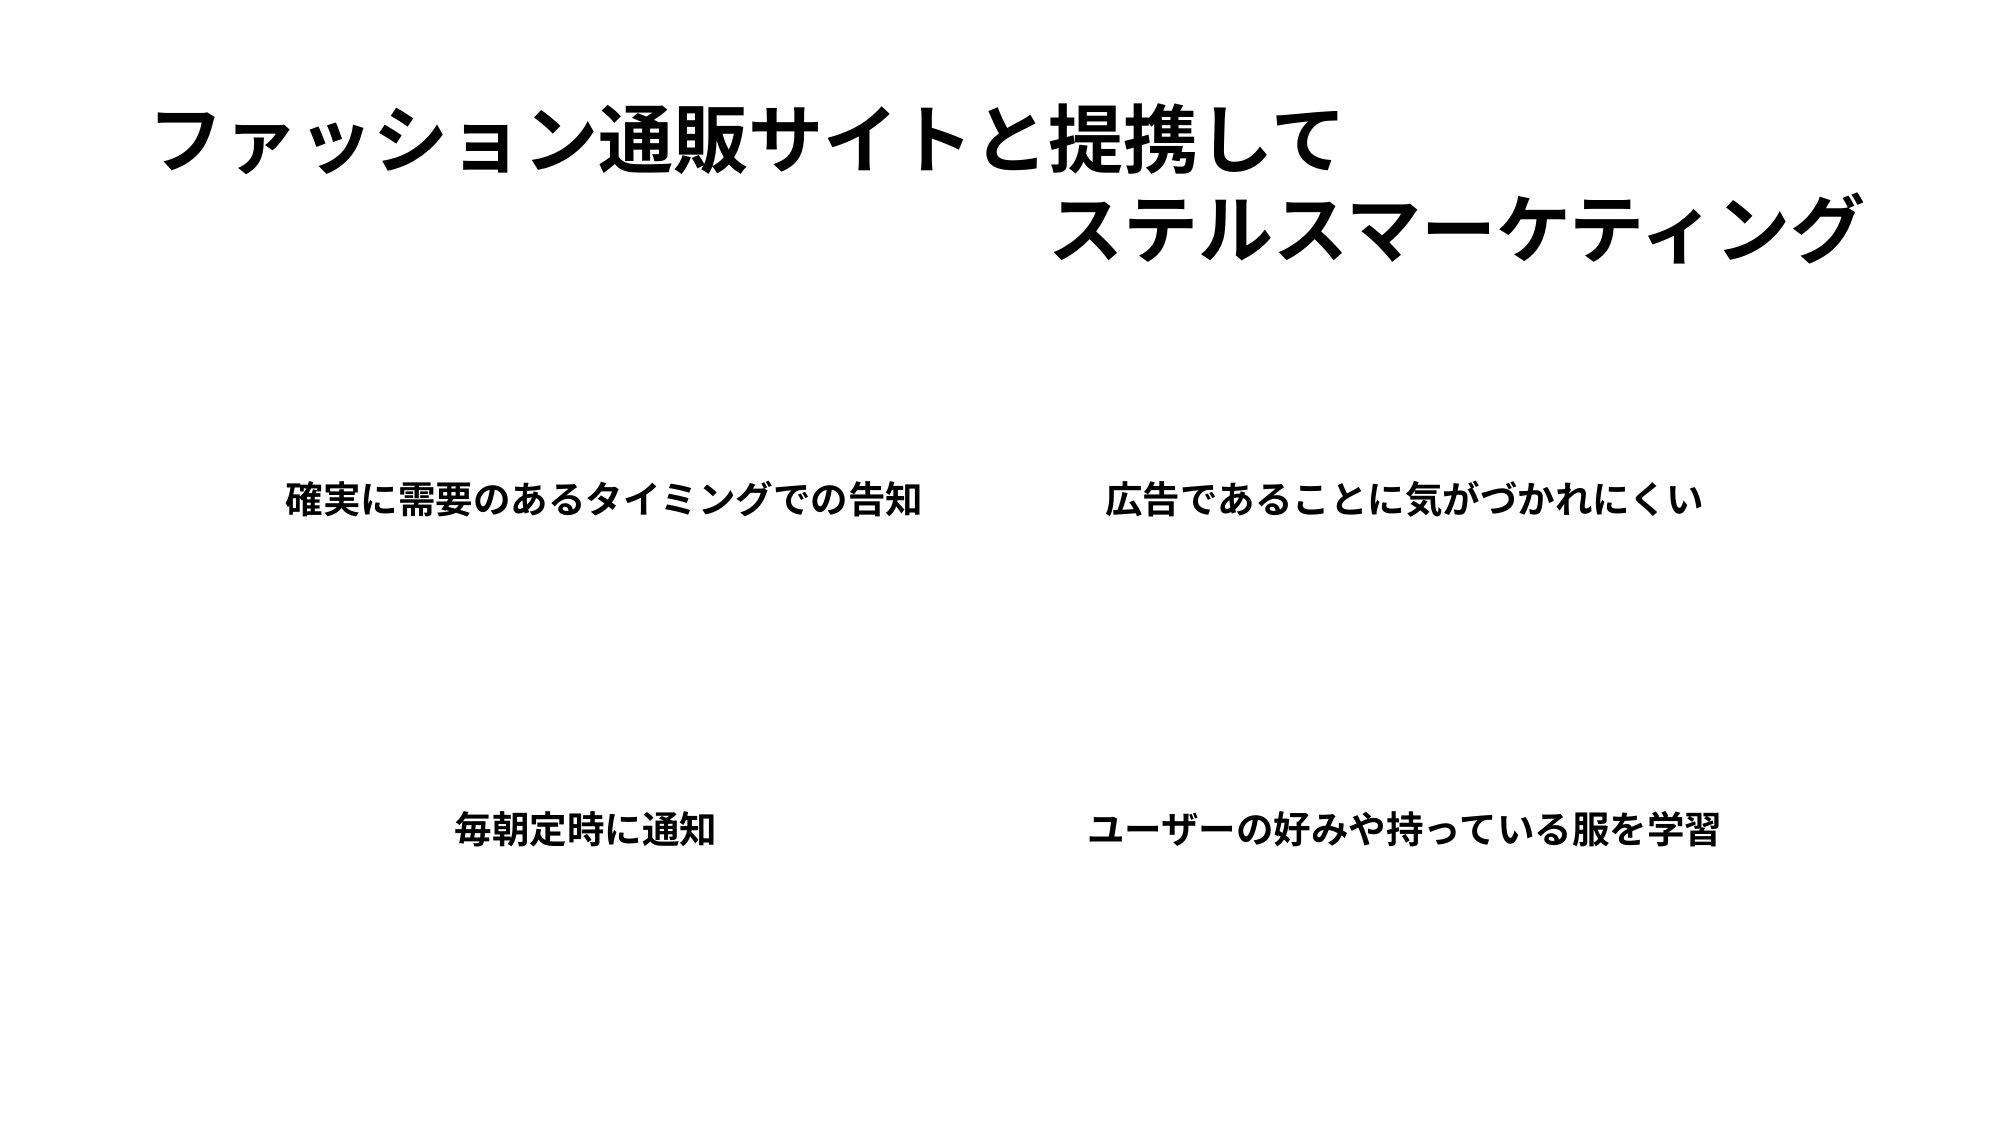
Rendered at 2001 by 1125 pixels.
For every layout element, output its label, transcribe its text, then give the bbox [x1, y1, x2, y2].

text_box 広告であることに気がづかれにくい [1090, 468, 1720, 529]
text_box 毎朝定時に通知 [439, 798, 733, 859]
text_box ユーザーの好みや持っている服を学習 [1072, 798, 1738, 859]
text_box 確実に需要のあるタイミングでの告知 [270, 468, 939, 529]
text_box ファッション通販サイトと提携して ステルスマーケティング [133, 84, 1881, 280]
